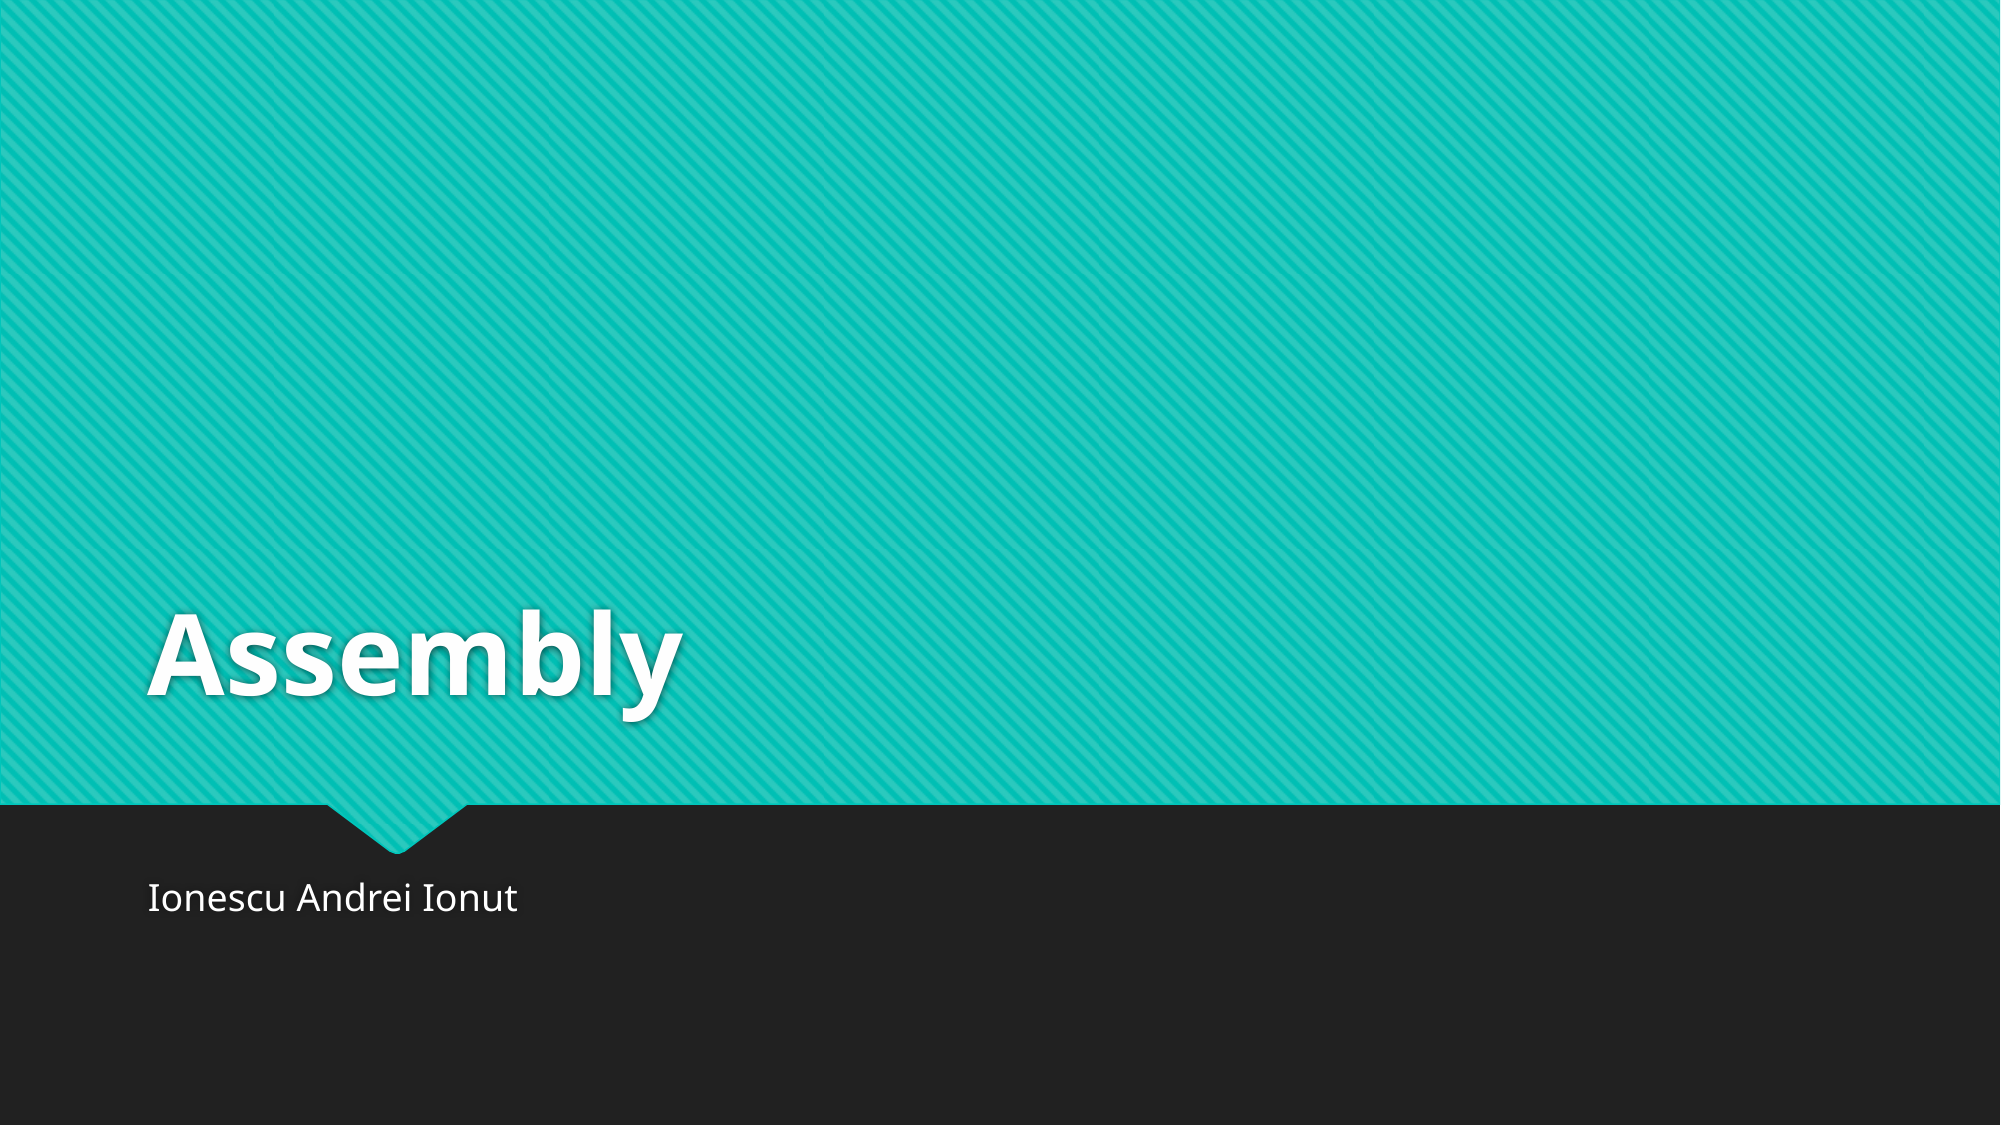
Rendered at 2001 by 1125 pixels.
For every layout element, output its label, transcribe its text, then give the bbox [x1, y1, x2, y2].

subtitle Ionescu Andrei Ionut [132, 866, 1868, 938]
title Assembly [132, 237, 1868, 726]
